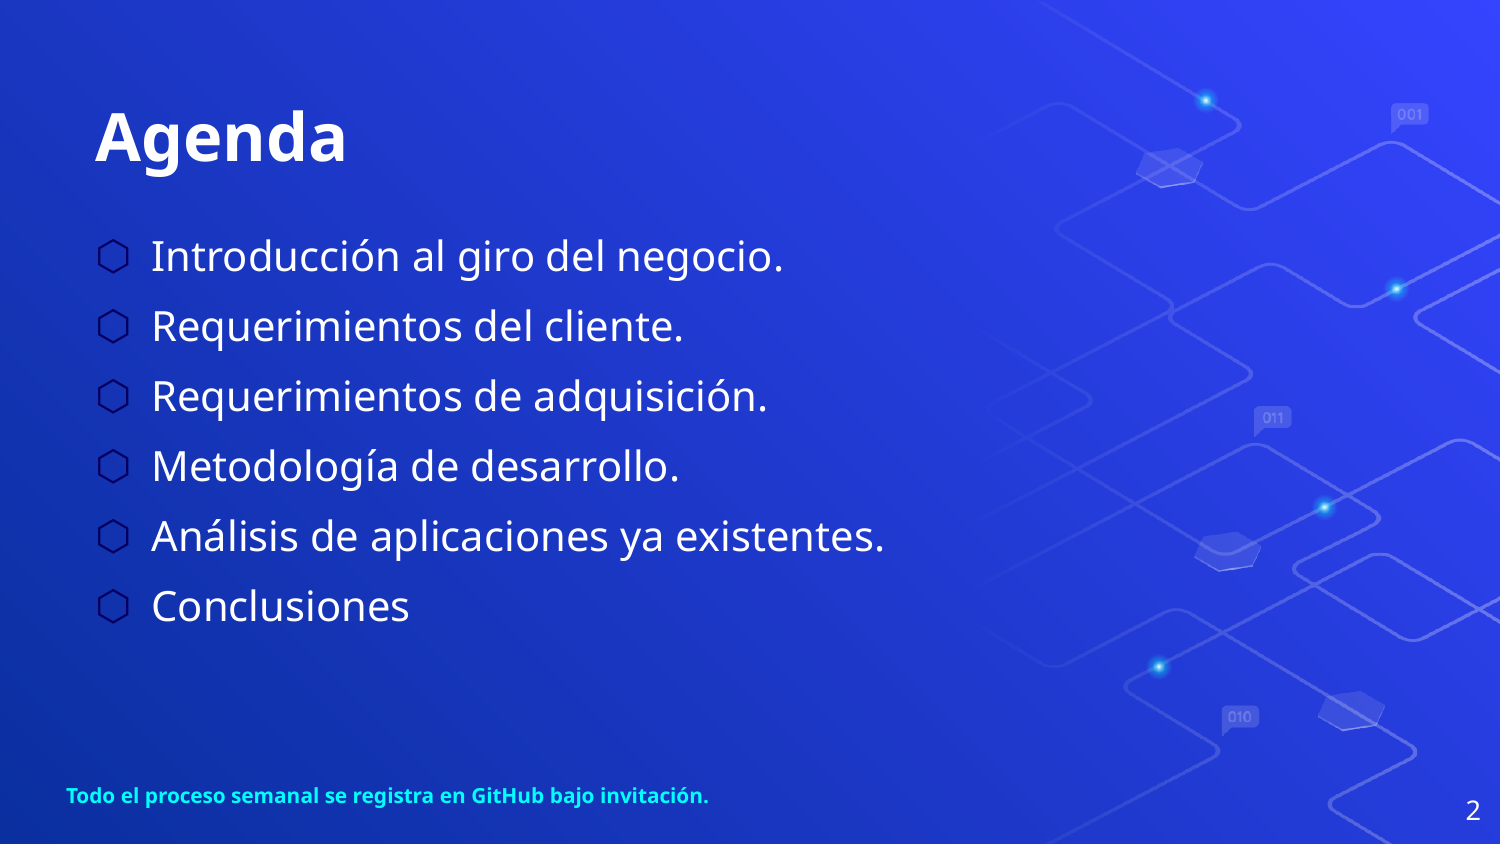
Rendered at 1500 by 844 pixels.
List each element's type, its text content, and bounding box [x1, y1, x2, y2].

title Agenda [95, 33, 1082, 175]
list Todo el proceso semanal se registra en GitHub bajo invitación. [65, 779, 1053, 844]
slide_number 2 [1391, 779, 1482, 844]
picture [0, 0, 1500, 844]
list Introducción al giro del negocio. Requerimientos del cliente. Requerimientos de adquisición. Metodología de desarrollo. Análisis de aplicaciones ya existentes. Conclusiones [95, 221, 1164, 740]
